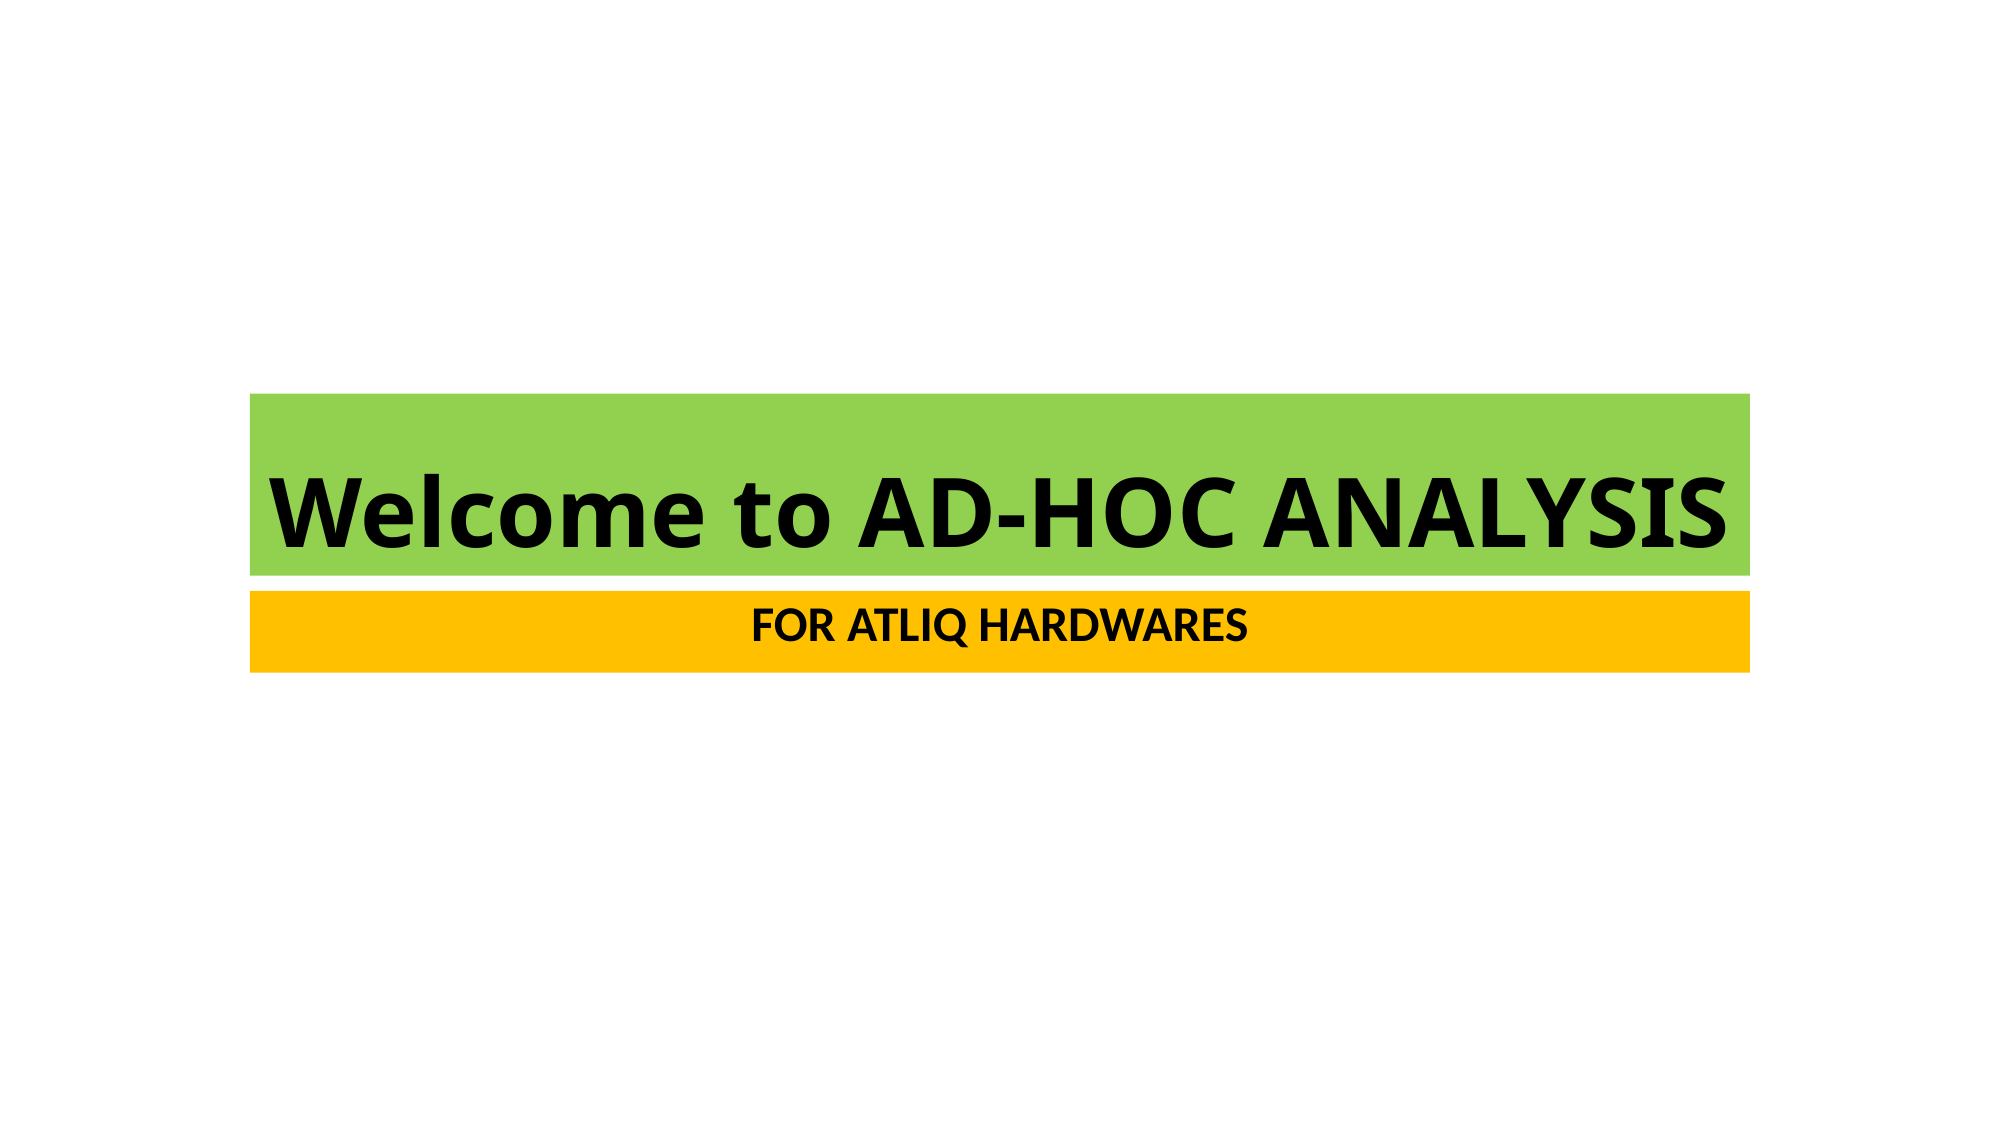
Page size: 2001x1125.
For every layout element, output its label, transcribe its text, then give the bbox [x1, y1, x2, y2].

title Welcome to AD-HOC ANALYSIS [249, 393, 1750, 576]
subtitle FOR ATLIQ HARDWARES [249, 590, 1750, 673]
